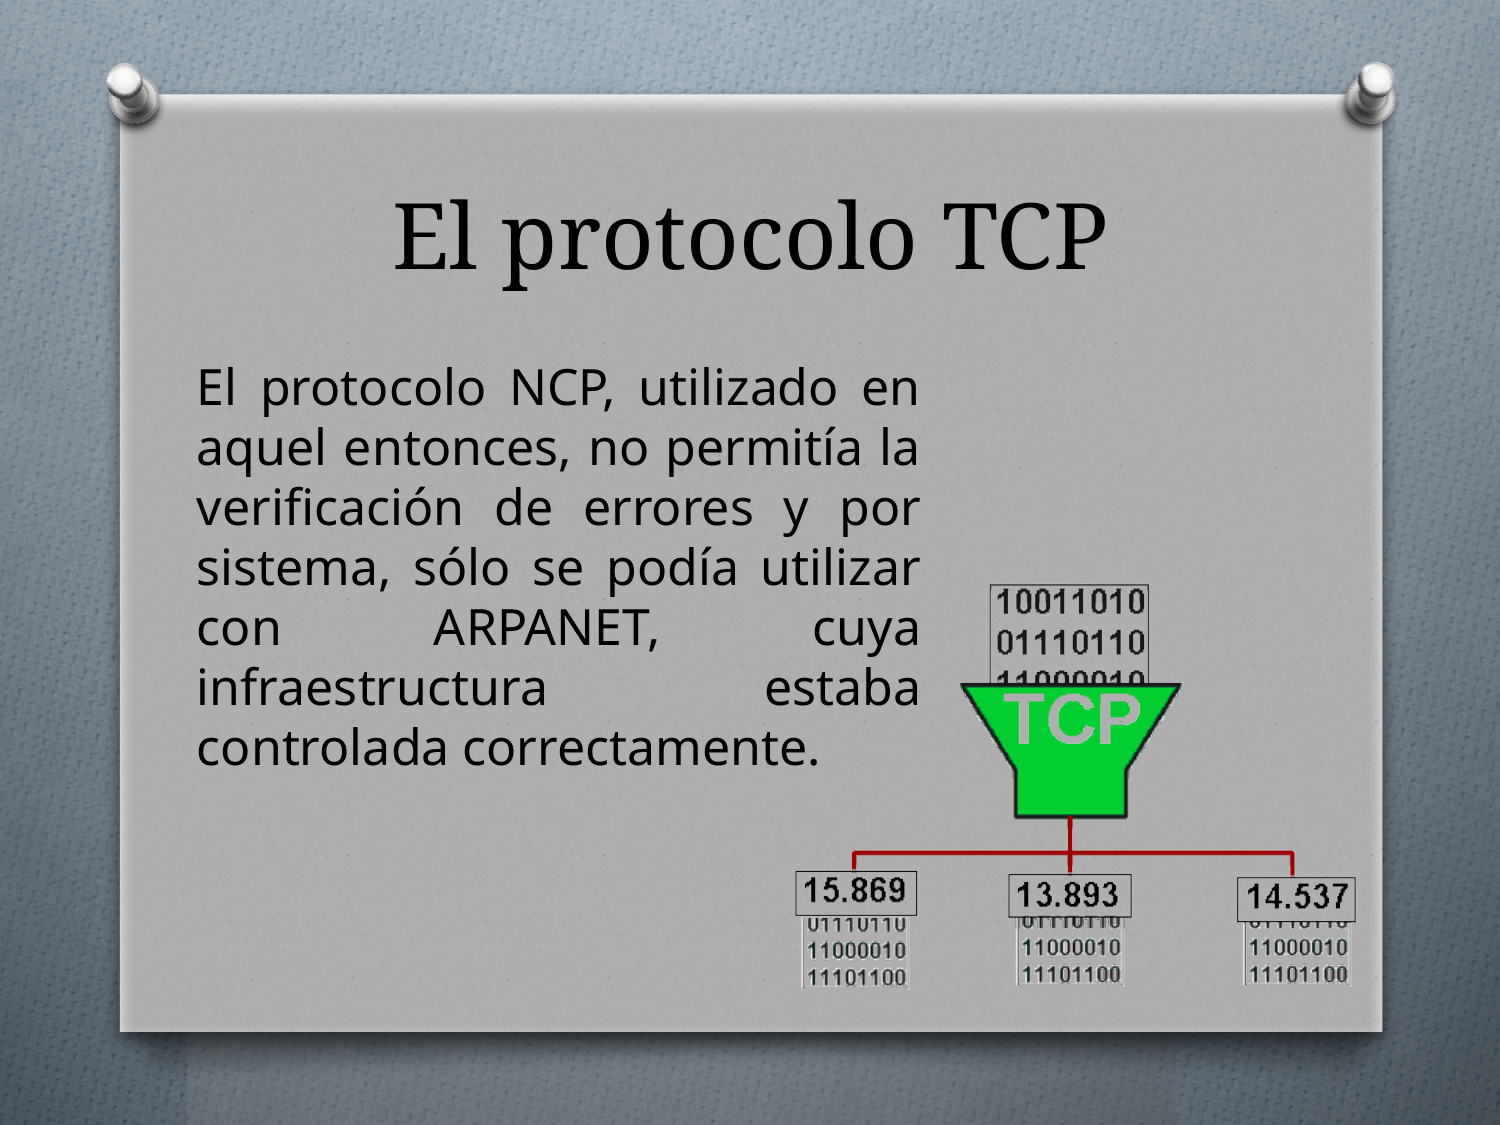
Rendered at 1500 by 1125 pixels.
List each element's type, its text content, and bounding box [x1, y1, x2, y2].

picture [1317, 35, 1439, 156]
picture [75, 29, 198, 153]
title El protocolo TCP [179, 134, 1323, 332]
list El protocolo NCP, utilizado en aquel entonces, no permitía la verificación de errores y por sistema, sólo se podía utilizar con ARPANET, cuya infraestructura estaba controlada correctamente. [181, 347, 937, 939]
picture [772, 578, 1375, 1002]
